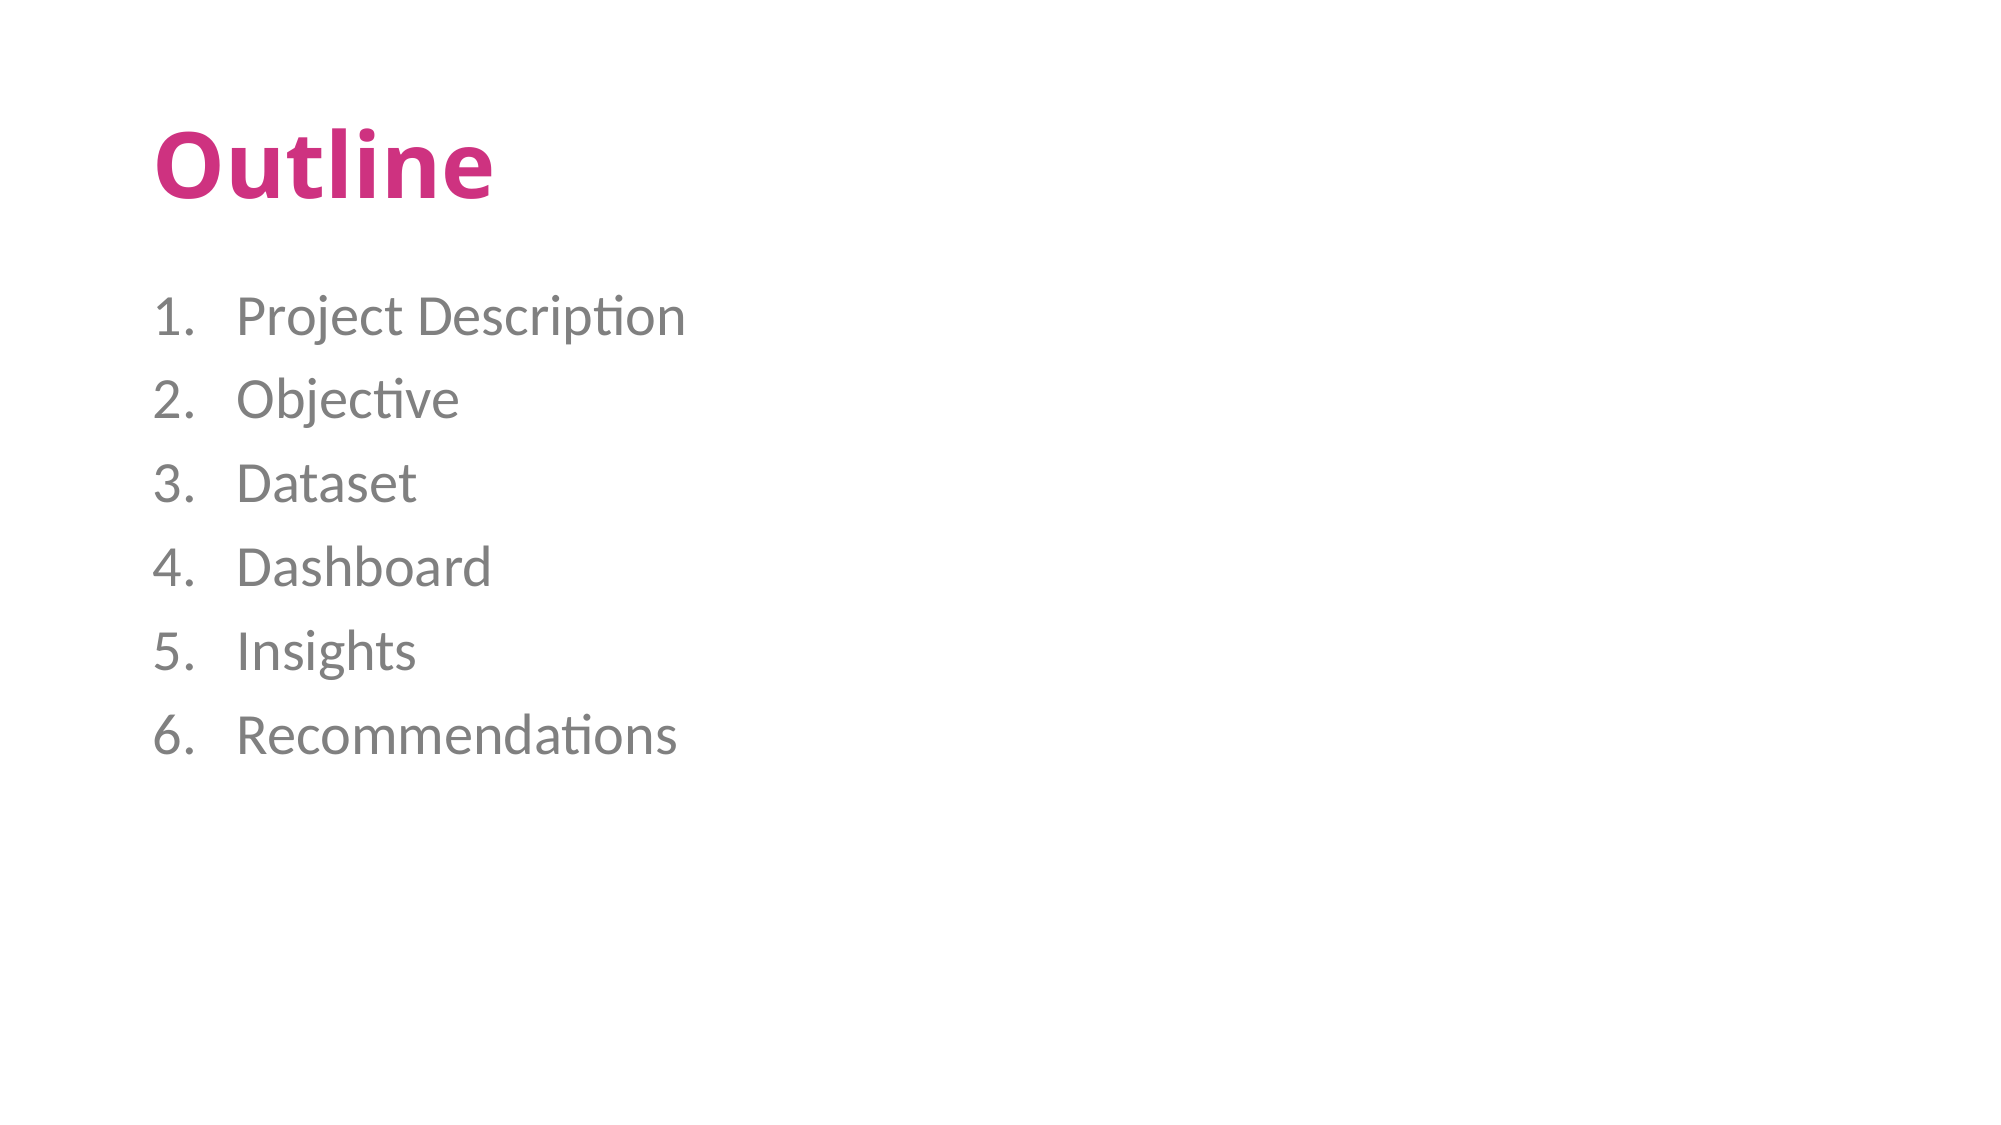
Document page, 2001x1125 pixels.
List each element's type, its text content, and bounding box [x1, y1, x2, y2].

list Project Description Objective Dataset Dashboard Insights Recommendations [137, 277, 1863, 992]
title Outline [137, 59, 1863, 277]
